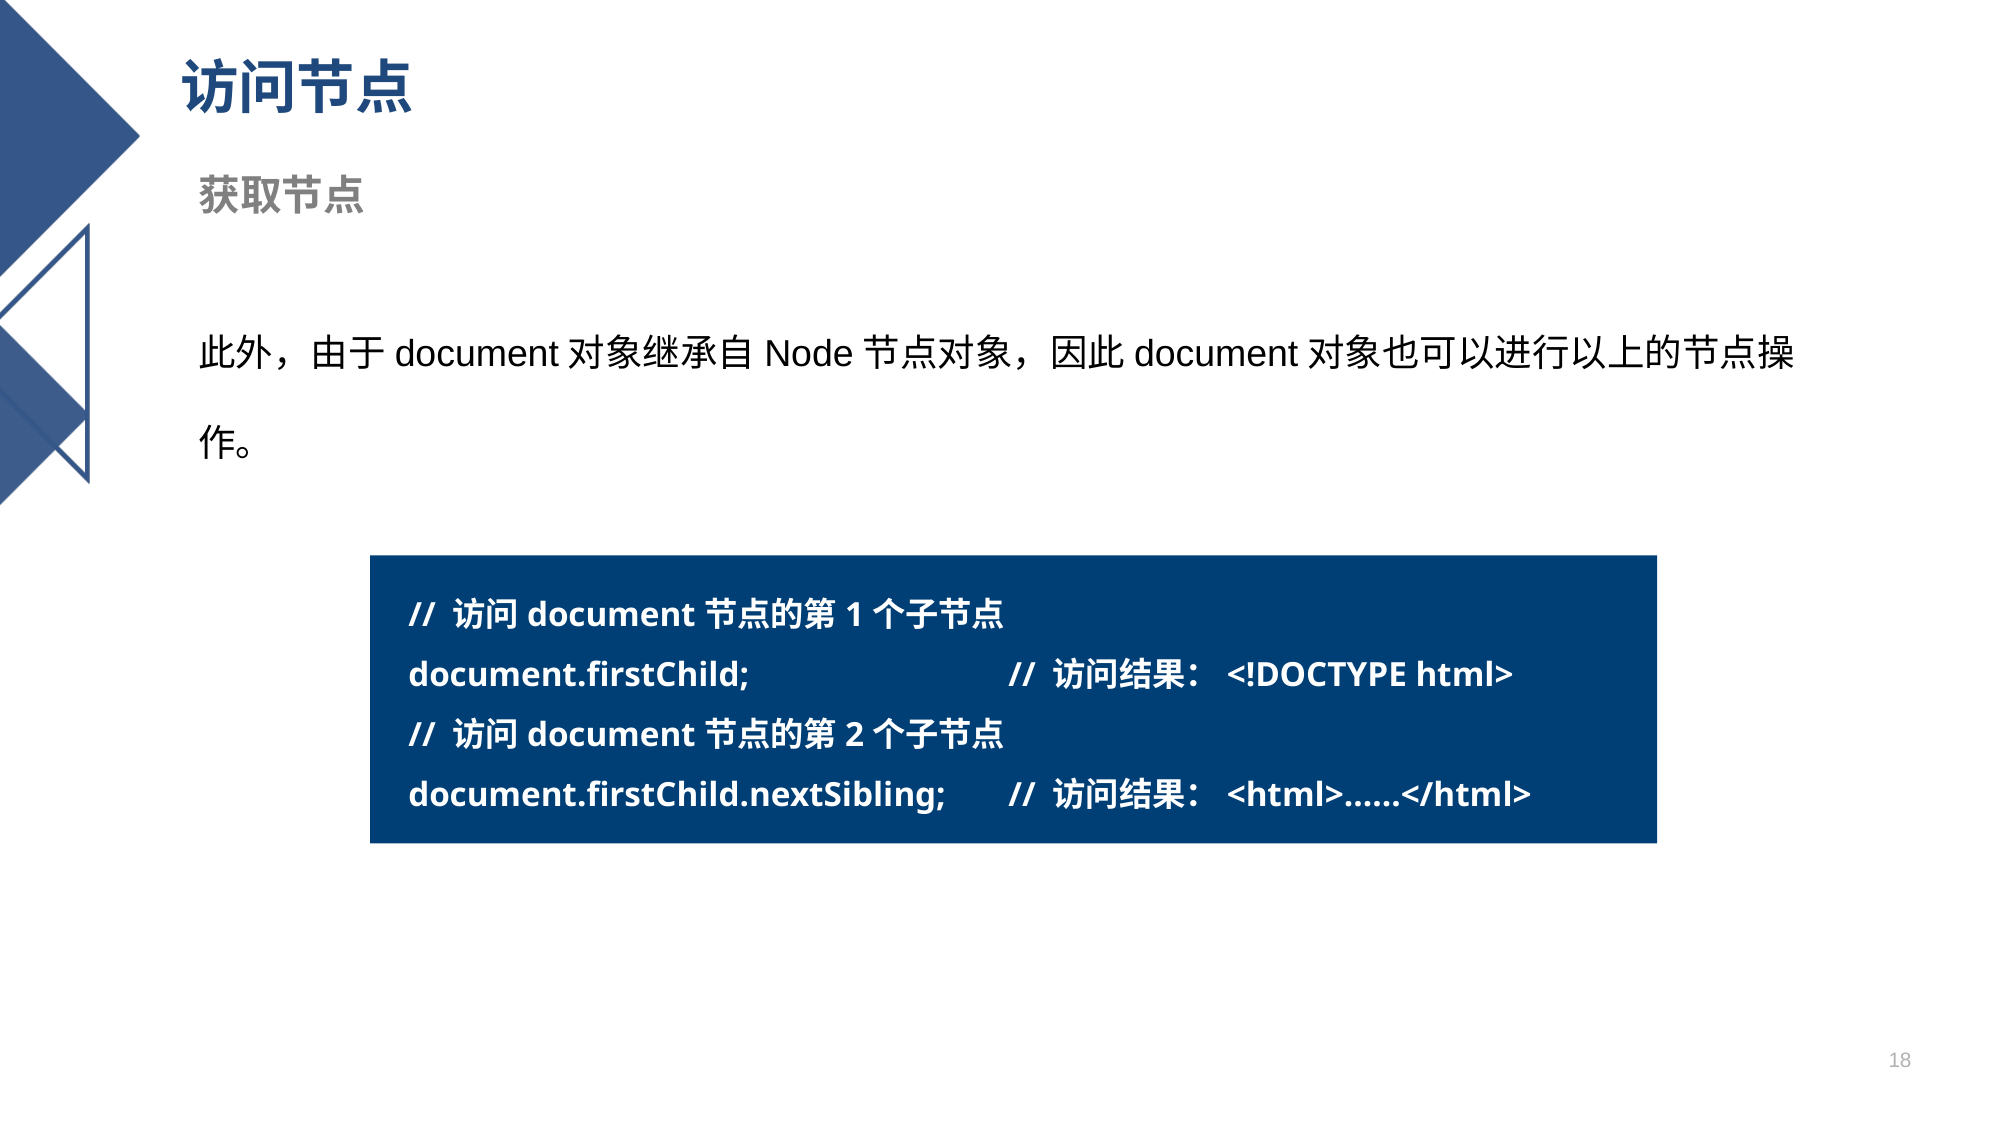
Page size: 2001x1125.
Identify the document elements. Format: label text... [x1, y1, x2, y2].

slide_number 18 [1851, 1029, 1949, 1090]
title 访问节点 [165, 35, 1914, 136]
text_box 此外，由于document对象继承自Node节点对象，因此document对象也可以进行以上的节点操作。 [183, 276, 1837, 472]
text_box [369, 555, 1658, 844]
picture [0, 0, 140, 595]
text_box 获取节点 [183, 161, 1567, 227]
